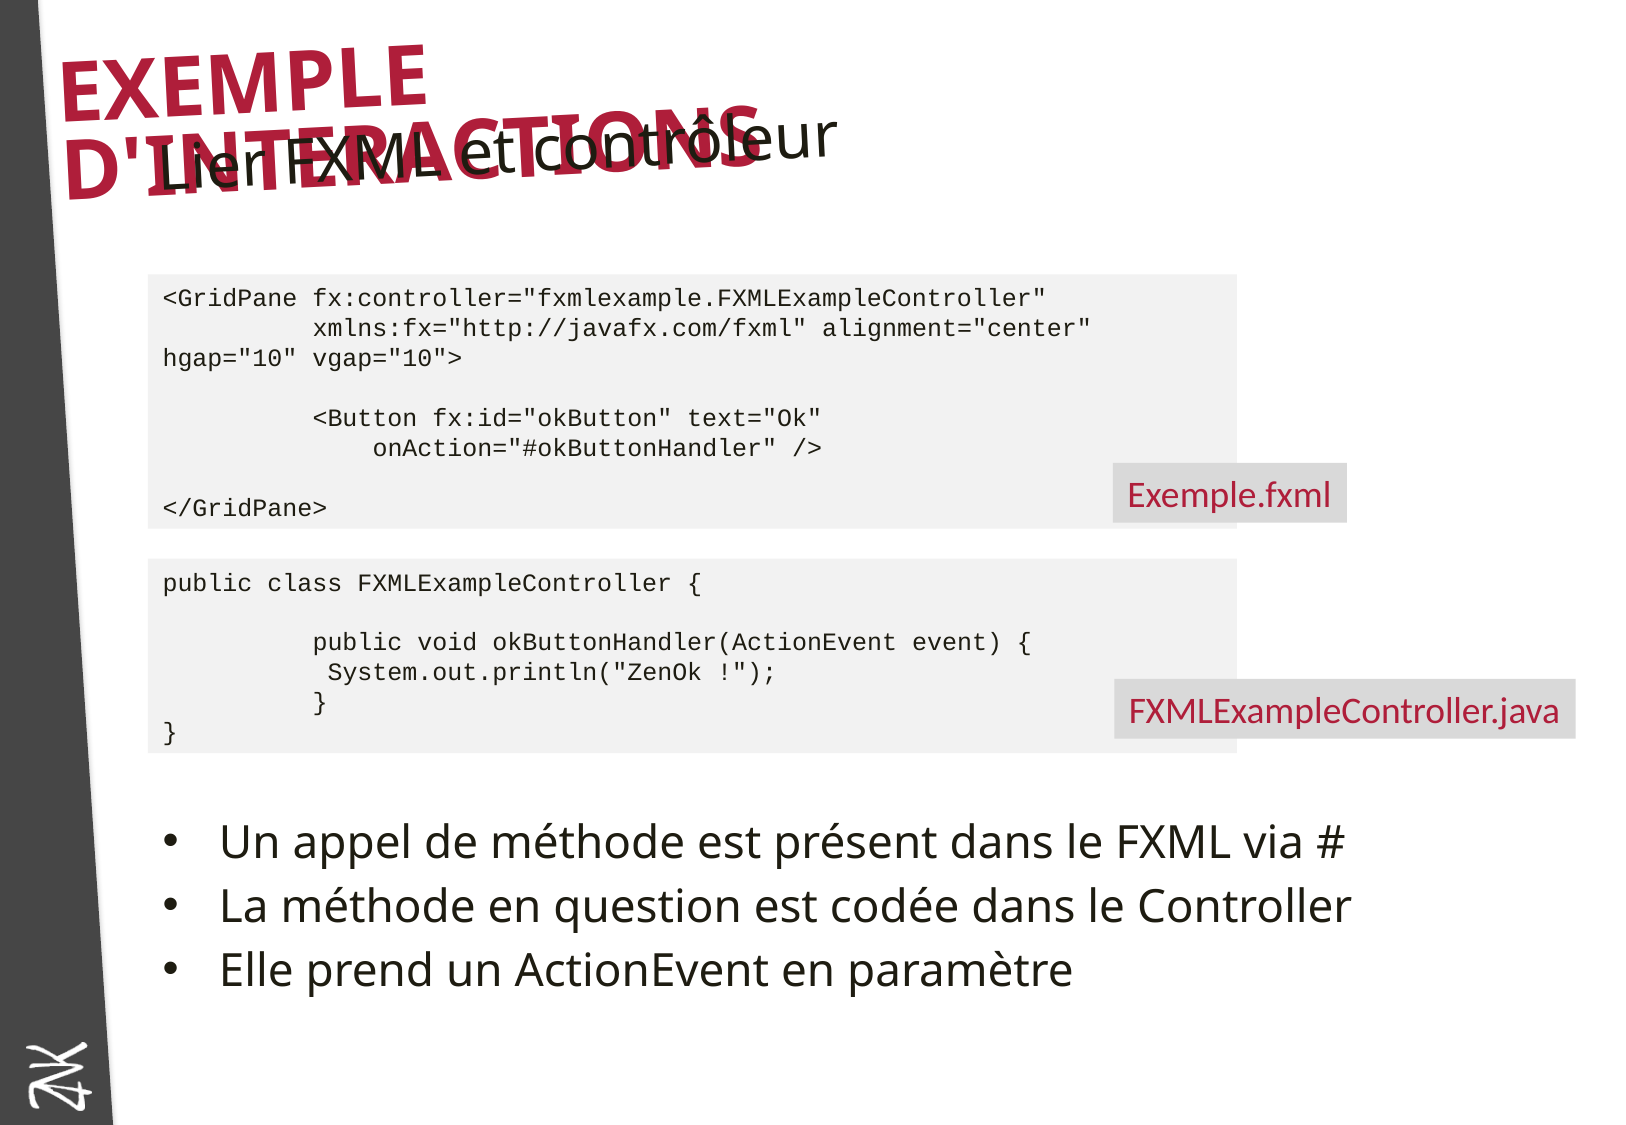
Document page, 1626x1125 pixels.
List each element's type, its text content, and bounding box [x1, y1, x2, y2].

text_box FXMLExampleController.java [1114, 678, 1576, 739]
title Exemple d'interactions [40, 0, 1113, 154]
list Un appel de méthode est présent dans le FXML via # La méthode en question est codée dans le Controller Elle prend un ActionEvent en paramètre [147, 804, 1625, 1080]
list Lier FXML et contrôleur [140, 74, 1034, 231]
text_box <GridPane fx:controller="fxmlexample.FXMLExampleController" xmlns:fx="http://javafx.com/fxml" alignment="center" hgap="10" vgap="10"> <Button fx:id="okButton" text="Ok" onAction="#okButtonHandler" /> </GridPane> [147, 274, 1237, 529]
text_box public class FXMLExampleController { public void okButtonHandler(ActionEvent event) { System.out.println("ZenOk !"); } } [147, 558, 1237, 754]
text_box Exemple.fxml [1112, 462, 1347, 523]
picture [26, 1042, 92, 1112]
